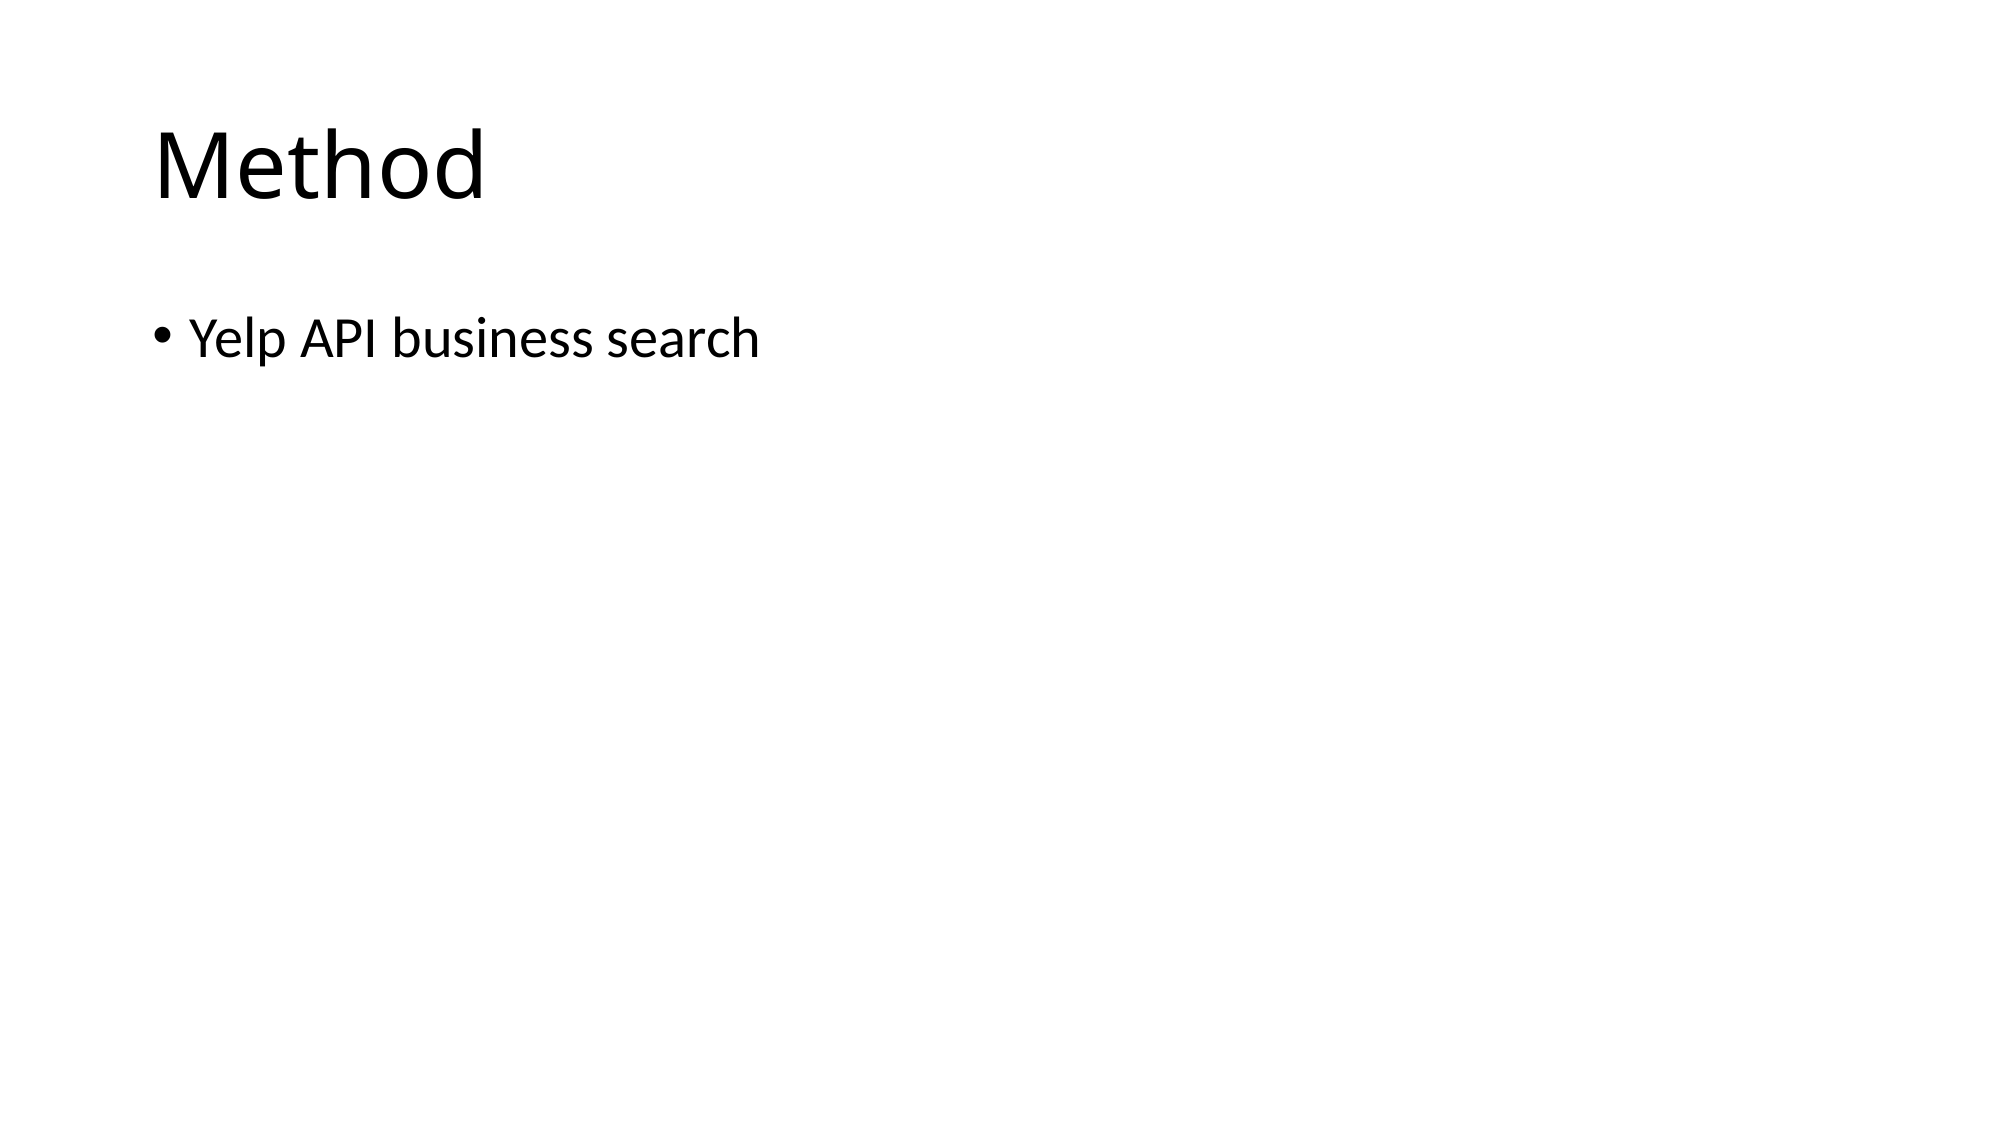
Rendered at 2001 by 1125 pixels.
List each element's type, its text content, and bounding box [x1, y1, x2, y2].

title Method [137, 59, 1863, 278]
list Yelp API business search [137, 299, 1863, 1014]
